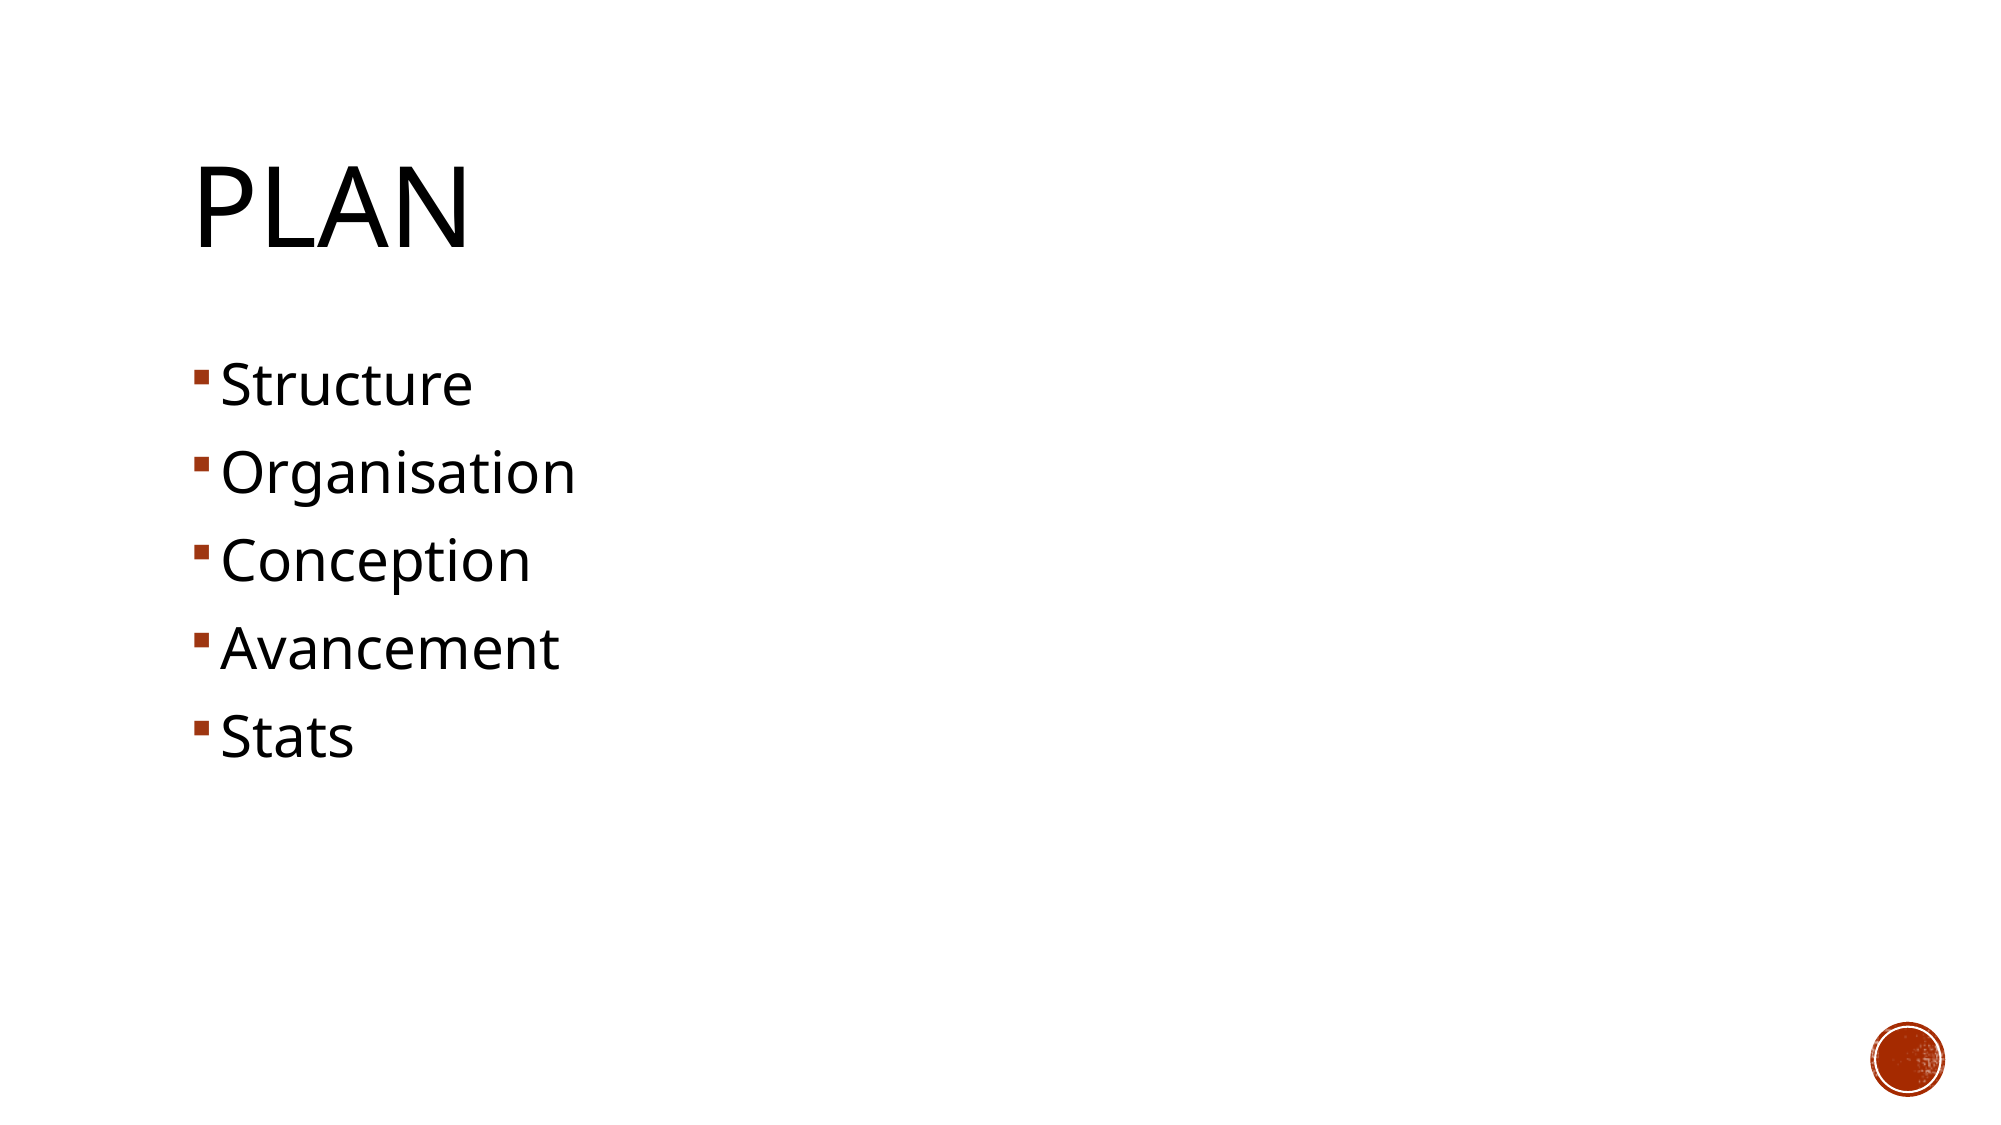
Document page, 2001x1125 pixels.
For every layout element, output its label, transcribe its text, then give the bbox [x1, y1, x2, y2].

list Structure Organisation Conception Avancement Stats [175, 348, 1826, 1013]
title Plan [175, 79, 1826, 344]
